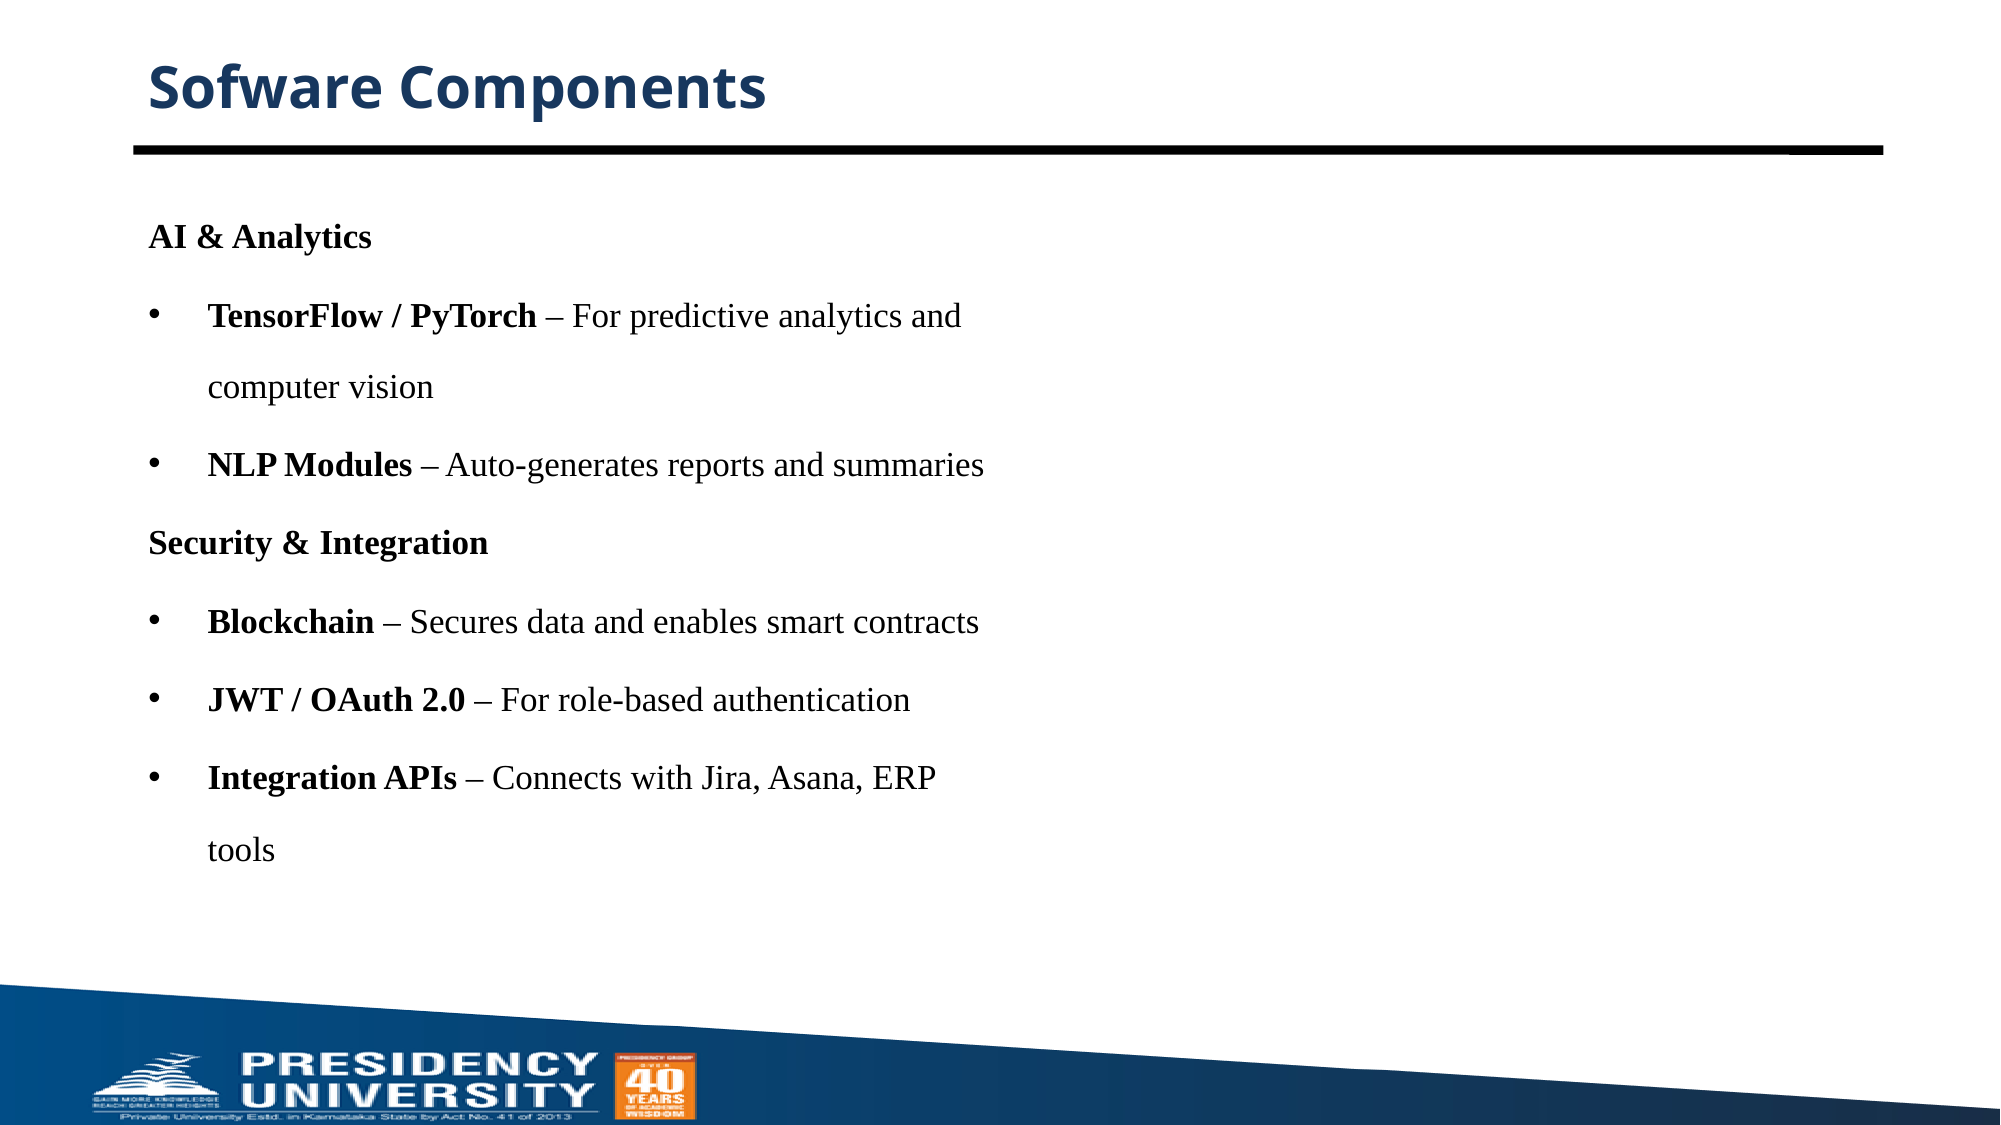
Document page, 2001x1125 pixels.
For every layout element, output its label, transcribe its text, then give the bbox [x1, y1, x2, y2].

picture [0, 982, 2000, 1125]
list AI & Analytics TensorFlow / PyTorch – For predictive analytics and computer vision NLP Modules – Auto-generates reports and summaries Security & Integration Blockchain – Secures data and enables smart contracts JWT / OAuth 2.0 – For role-based authentication Integration APIs – Connects with Jira, Asana, ERP tools [133, 177, 1000, 990]
title Sofware Components [133, 45, 1884, 125]
